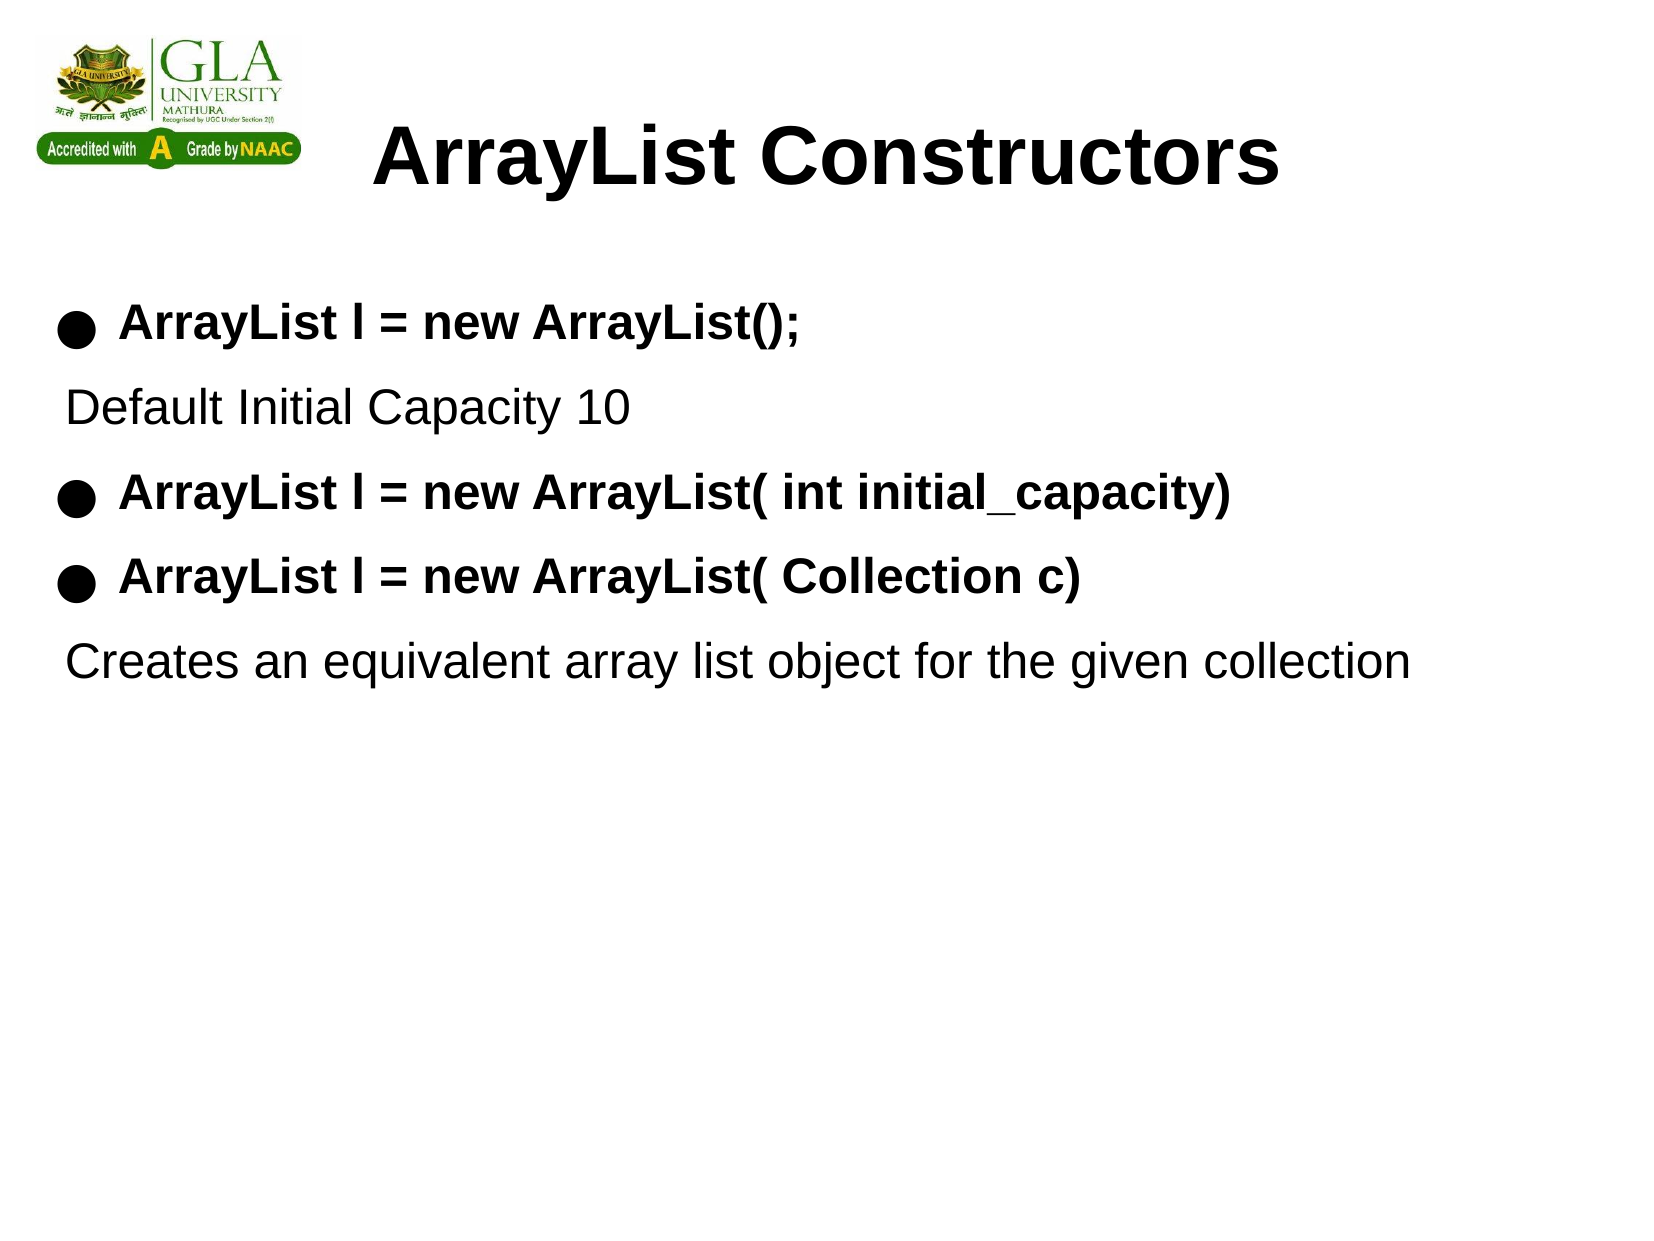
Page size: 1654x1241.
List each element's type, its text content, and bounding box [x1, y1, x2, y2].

picture [34, 34, 302, 172]
list ArrayList l = new ArrayList(); Default Initial Capacity 10 ArrayList l = new ArrayList( int initial_capacity) ArrayList l = new ArrayList( Collection c) Creates an equivalent array list object for the given collection [47, 290, 1536, 1109]
title ArrayList Constructors [82, 49, 1571, 257]
